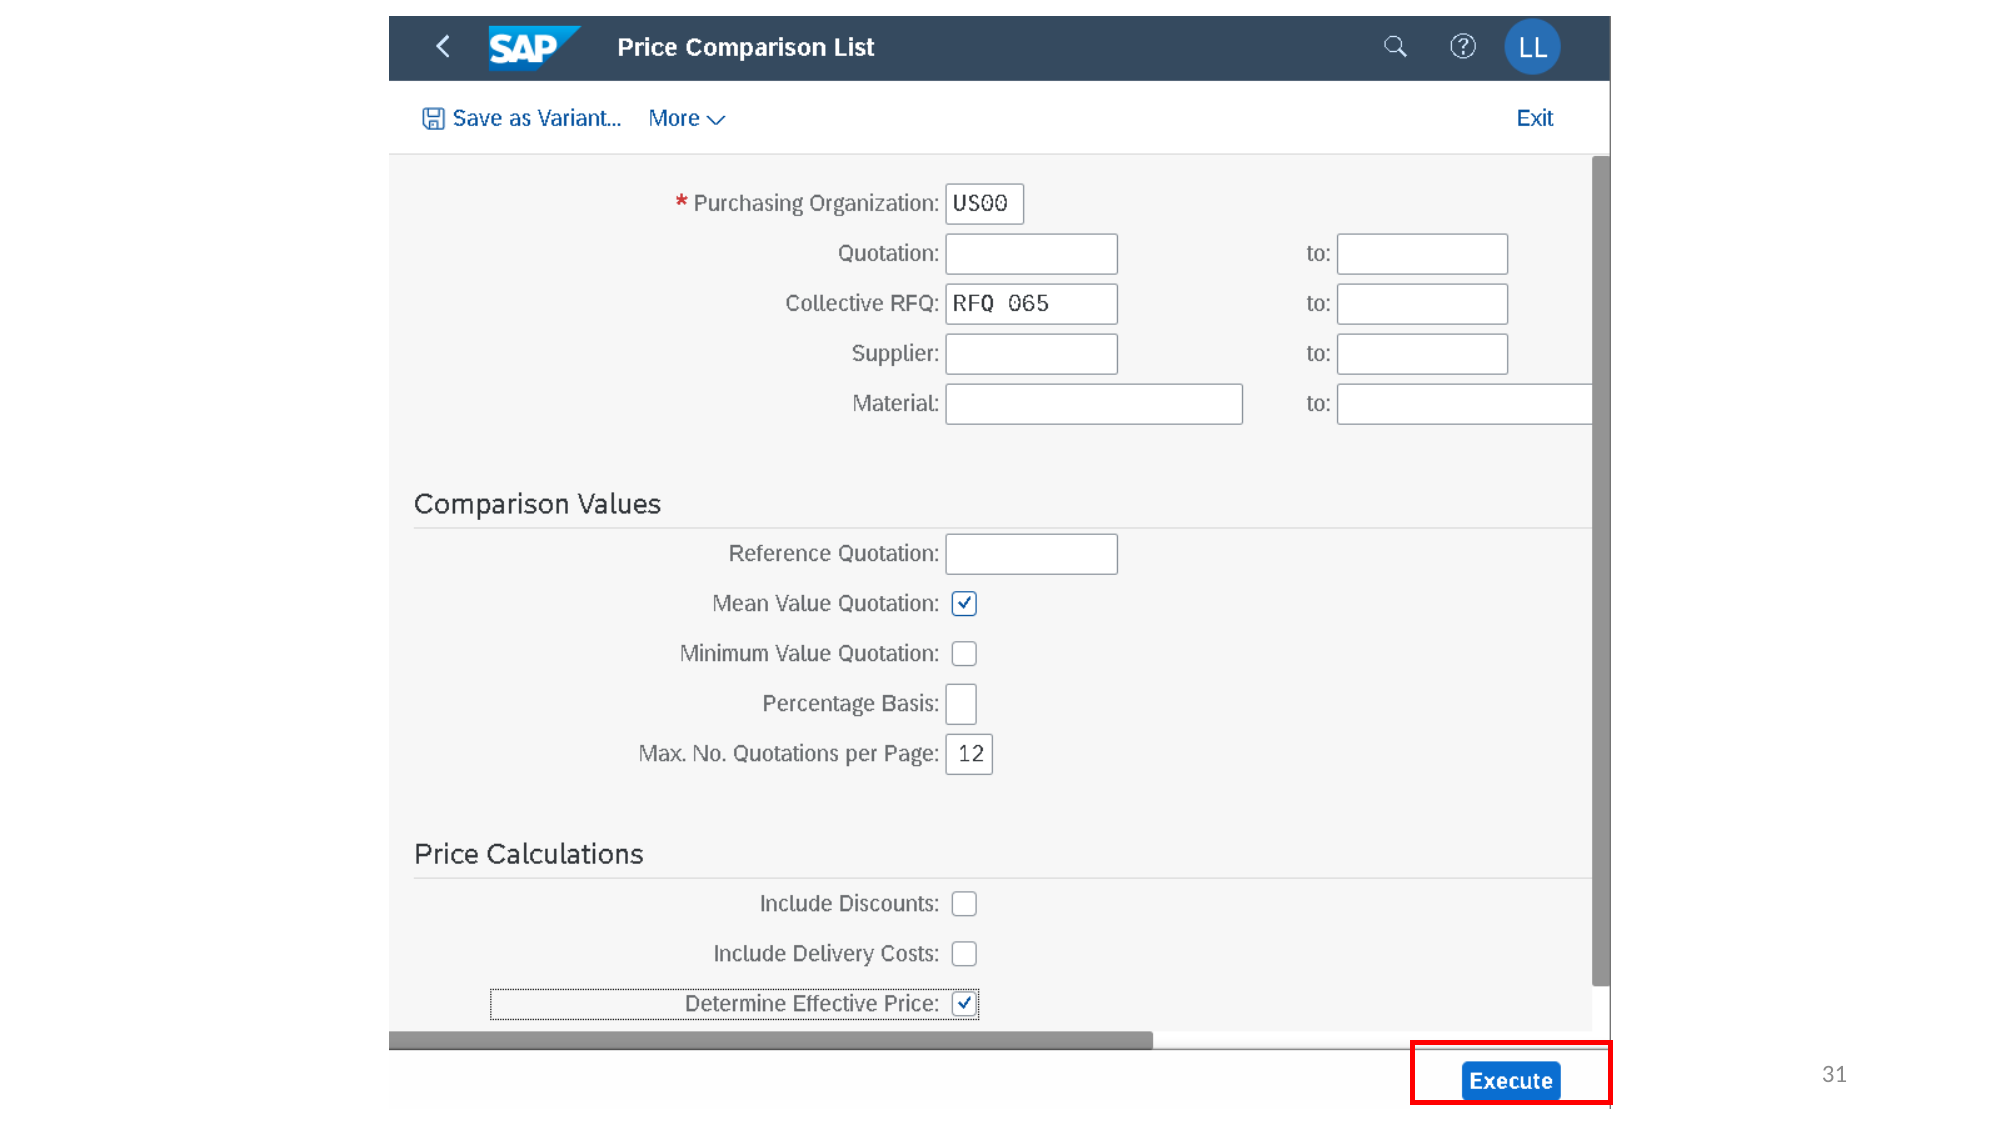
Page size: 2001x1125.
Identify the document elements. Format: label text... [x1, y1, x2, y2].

slide_number 31 [1612, 1042, 1863, 1103]
picture [389, 16, 1611, 1109]
